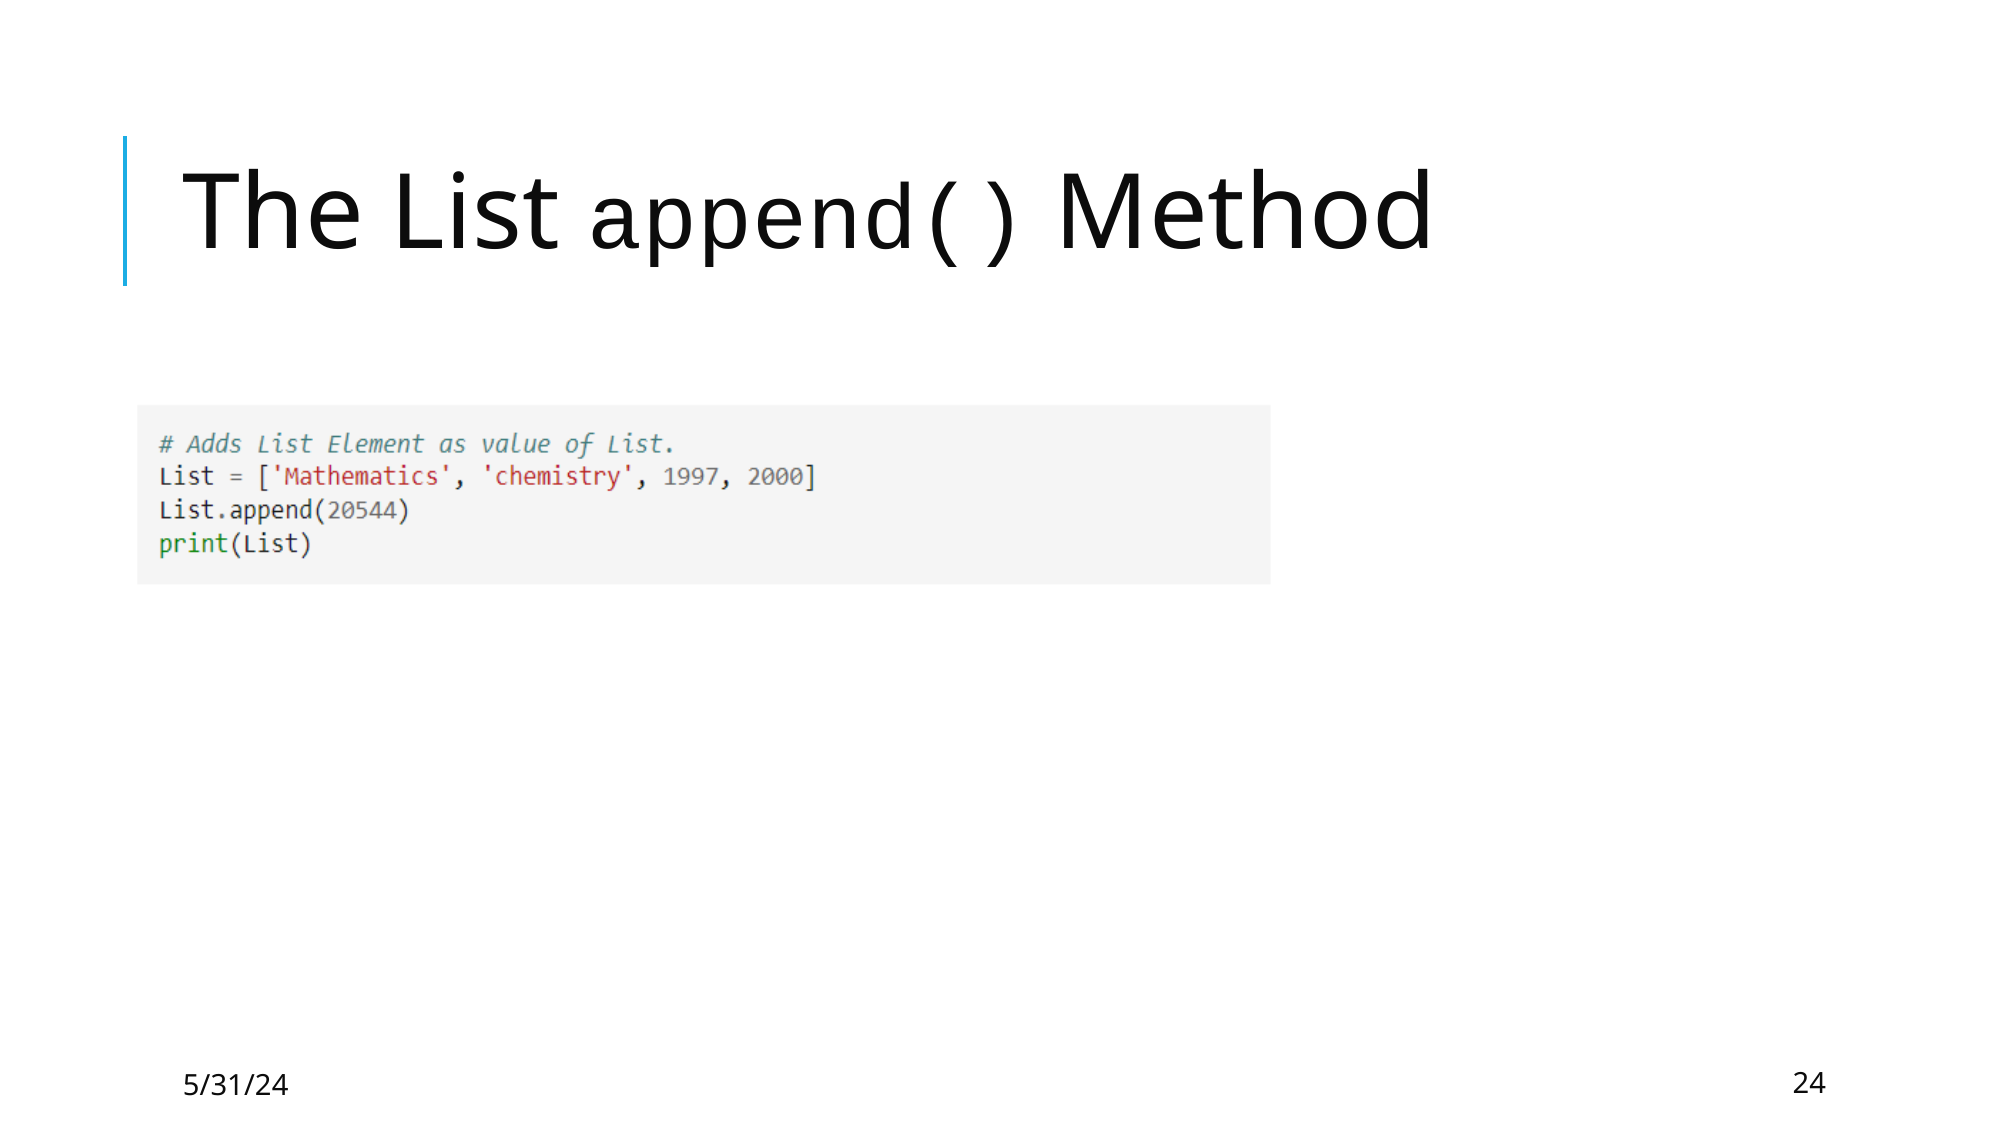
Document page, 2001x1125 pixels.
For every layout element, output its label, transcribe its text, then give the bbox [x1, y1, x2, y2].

title The List append() Method [168, 96, 1763, 342]
slide_number 24 [1777, 1061, 1938, 1107]
picture [129, 387, 1285, 609]
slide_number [168, 1061, 522, 1107]
